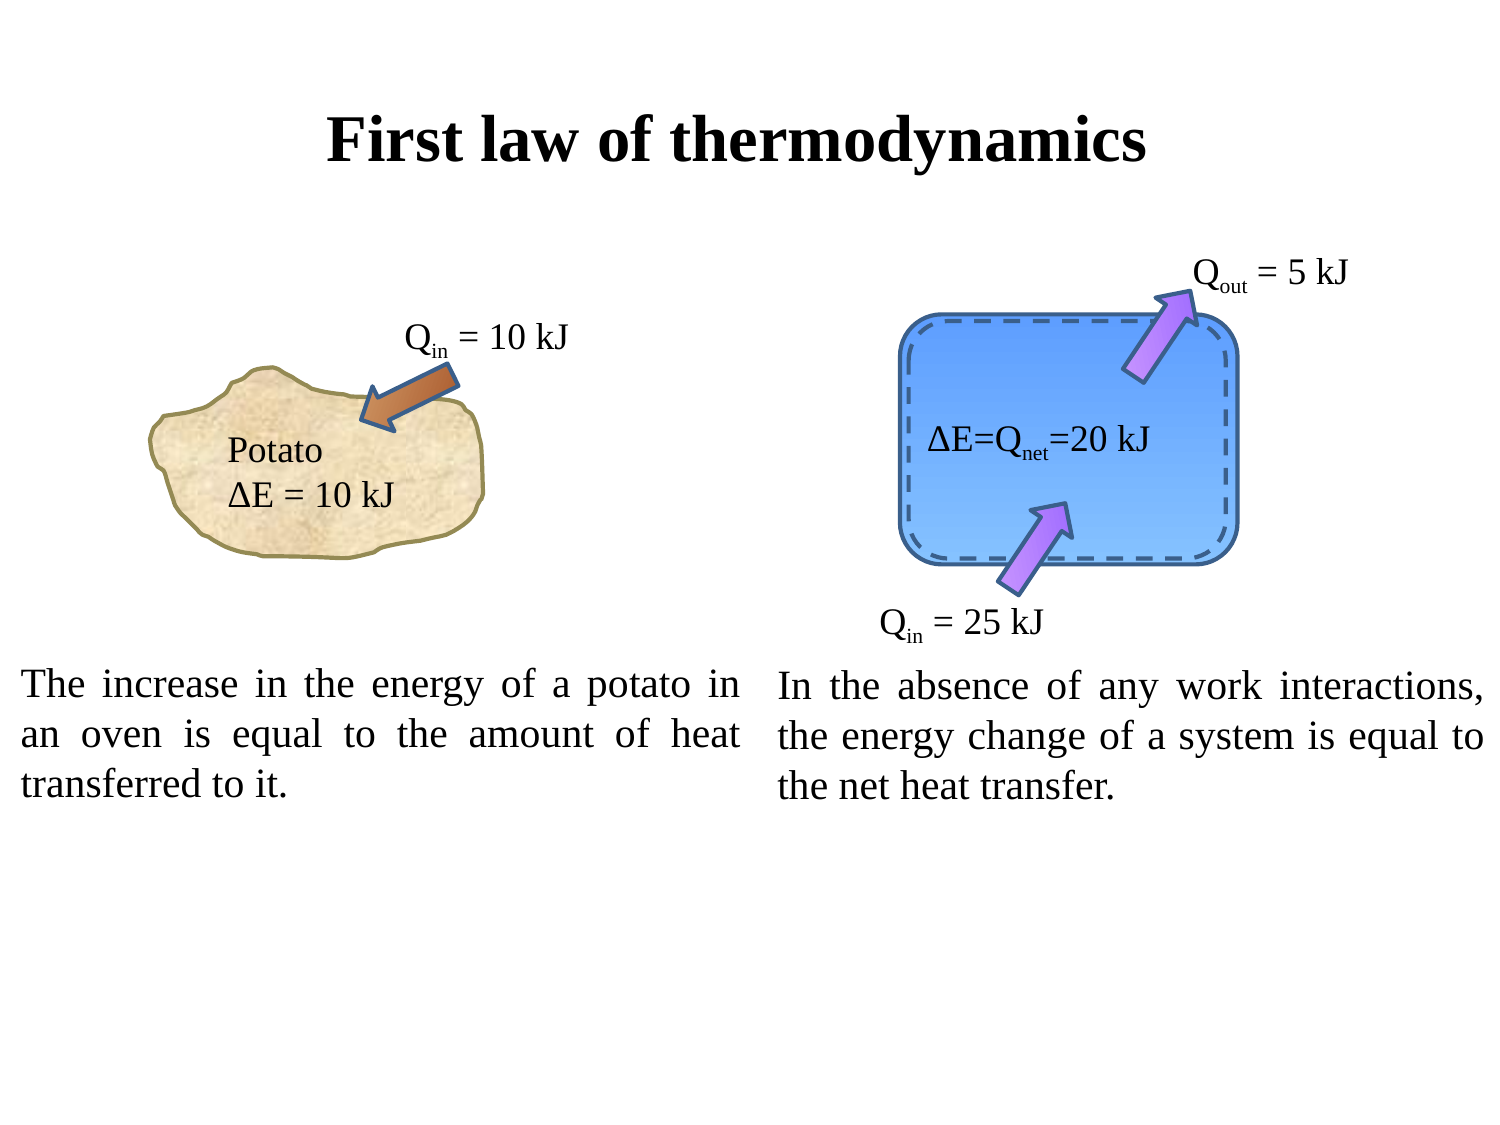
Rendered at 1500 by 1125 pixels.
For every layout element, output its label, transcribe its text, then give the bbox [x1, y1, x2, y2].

text_box [1120, 288, 1200, 385]
text_box [359, 361, 461, 434]
text_box In the absence of any work interactions, the energy change of a system is equal to the net heat transfer. [762, 650, 1500, 815]
text_box ΔE=Qnet=20 kJ [897, 312, 1157, 567]
text_box [402, 397, 486, 516]
text_box Qout = 5 kJ [1177, 239, 1365, 306]
text_box [147, 365, 470, 561]
text_box Potato ΔE = 10 kJ [212, 417, 475, 522]
text_box [906, 318, 1228, 561]
text_box Qin = 10 kJ [389, 304, 584, 371]
text_box [995, 501, 1075, 598]
text_box First law of thermodynamics [62, 87, 1413, 233]
text_box ΔE=Qnet=20 kJ [1041, 312, 1240, 567]
text_box Qin = 25 kJ [864, 589, 1059, 650]
text_box The increase in the energy of a potato in an oven is equal to the amount of heat transferred to it. [5, 648, 756, 814]
